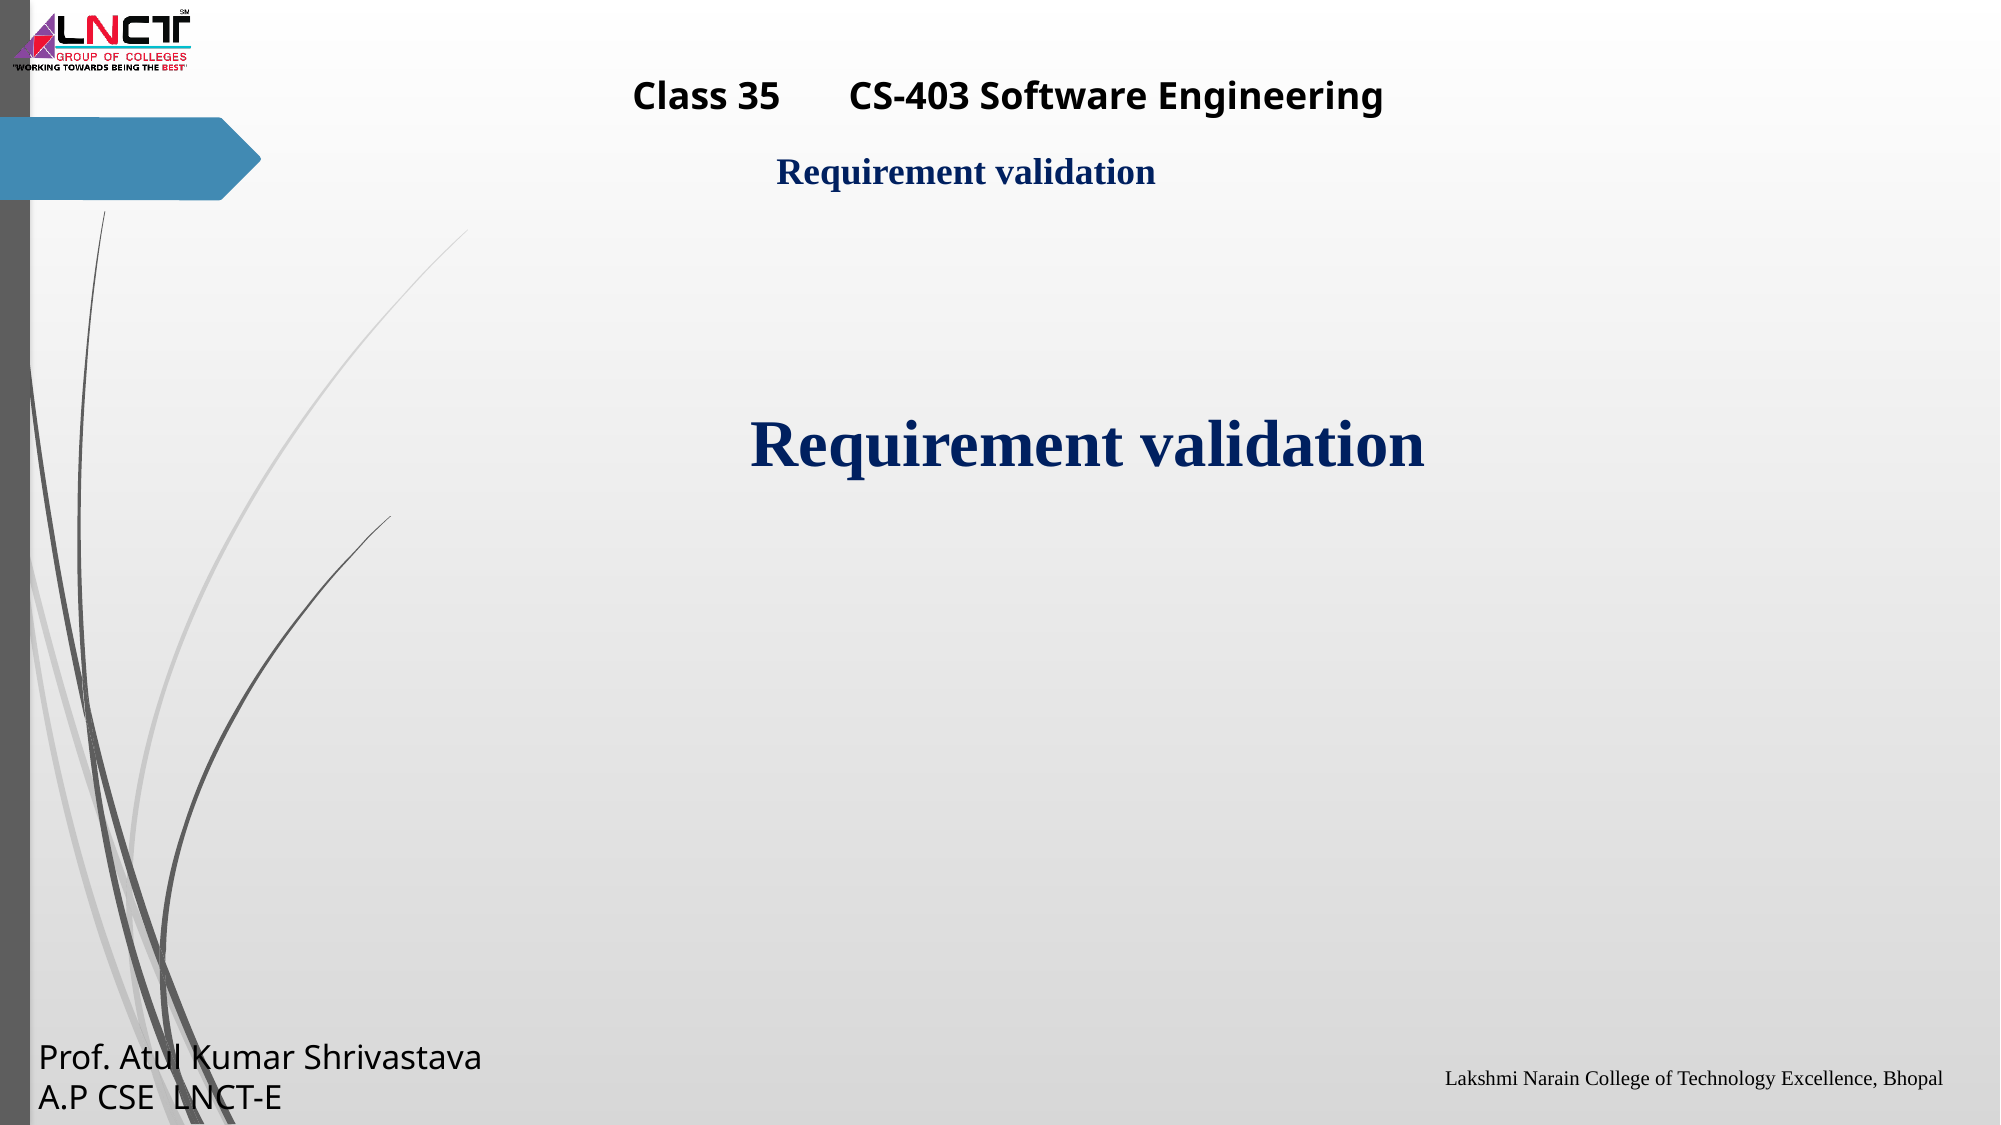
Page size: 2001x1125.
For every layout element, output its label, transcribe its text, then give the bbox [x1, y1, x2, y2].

picture [0, 0, 206, 95]
text_box Requirement validation [735, 391, 1442, 487]
